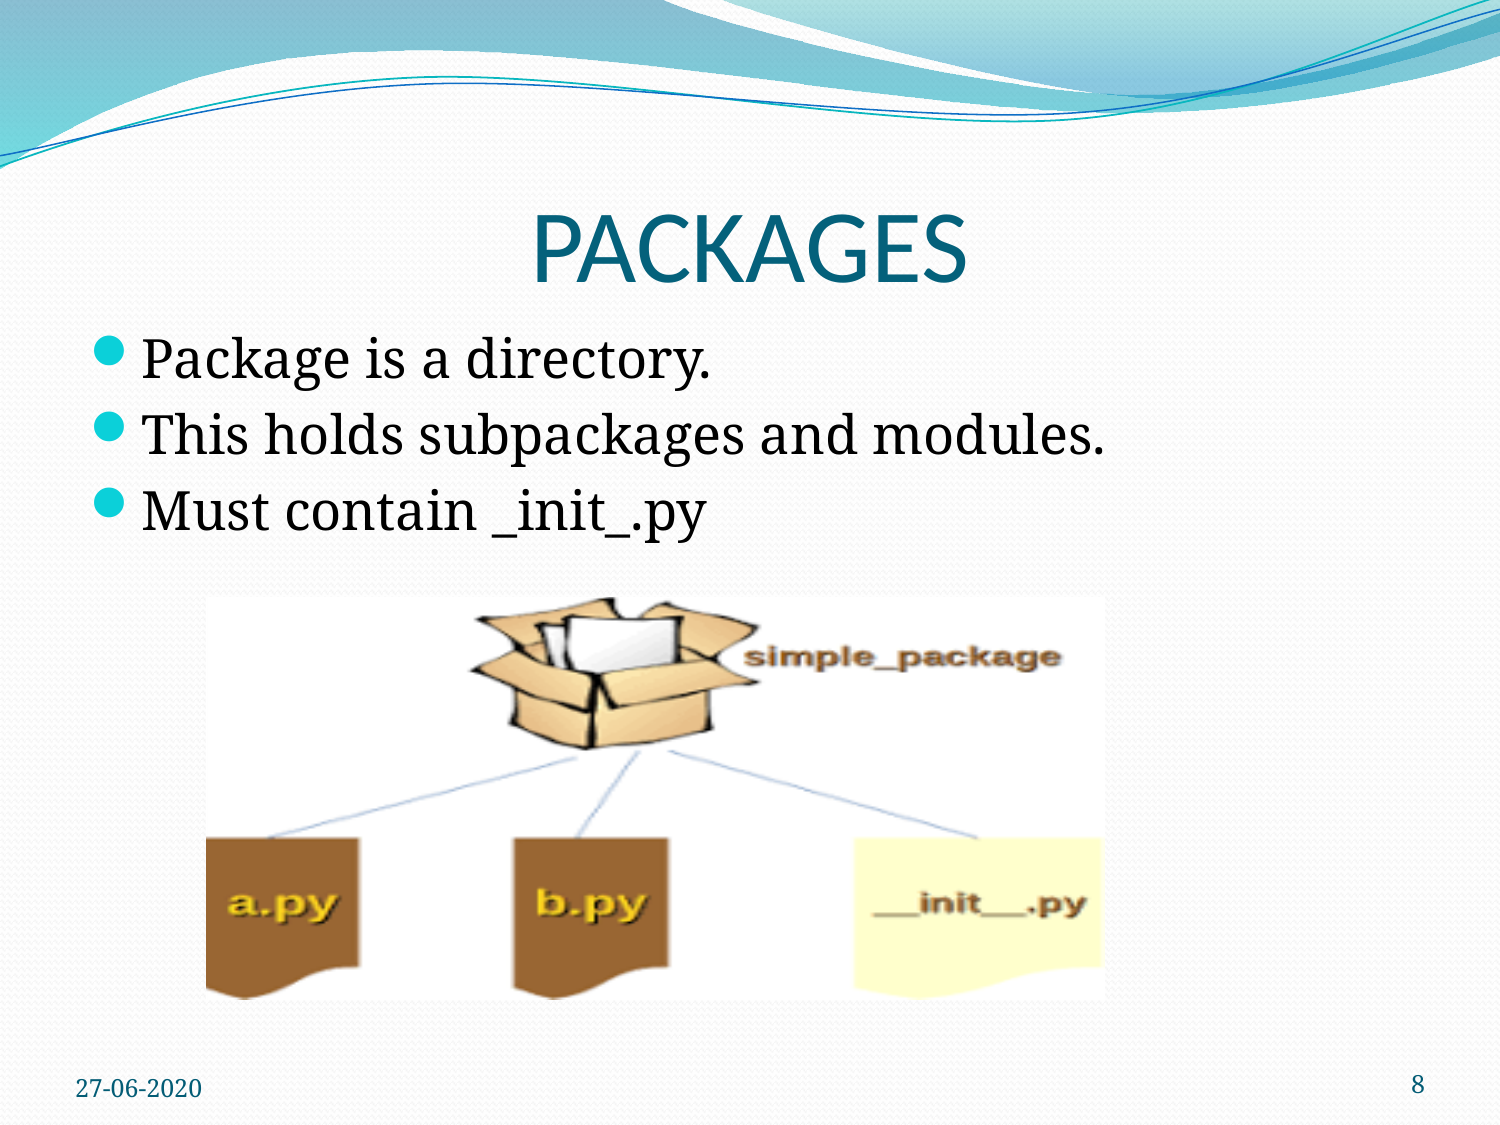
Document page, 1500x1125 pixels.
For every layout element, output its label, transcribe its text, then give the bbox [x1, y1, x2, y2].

title Matplotlib [199, 598, 1112, 1012]
slide_number 8 [1299, 1042, 1425, 1103]
list Package is a directory. This holds subpackages and modules. Must contain _init_.py [75, 317, 1425, 1038]
picture [206, 597, 1105, 1000]
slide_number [75, 1042, 425, 1103]
title PACKAGES [75, 115, 1425, 303]
